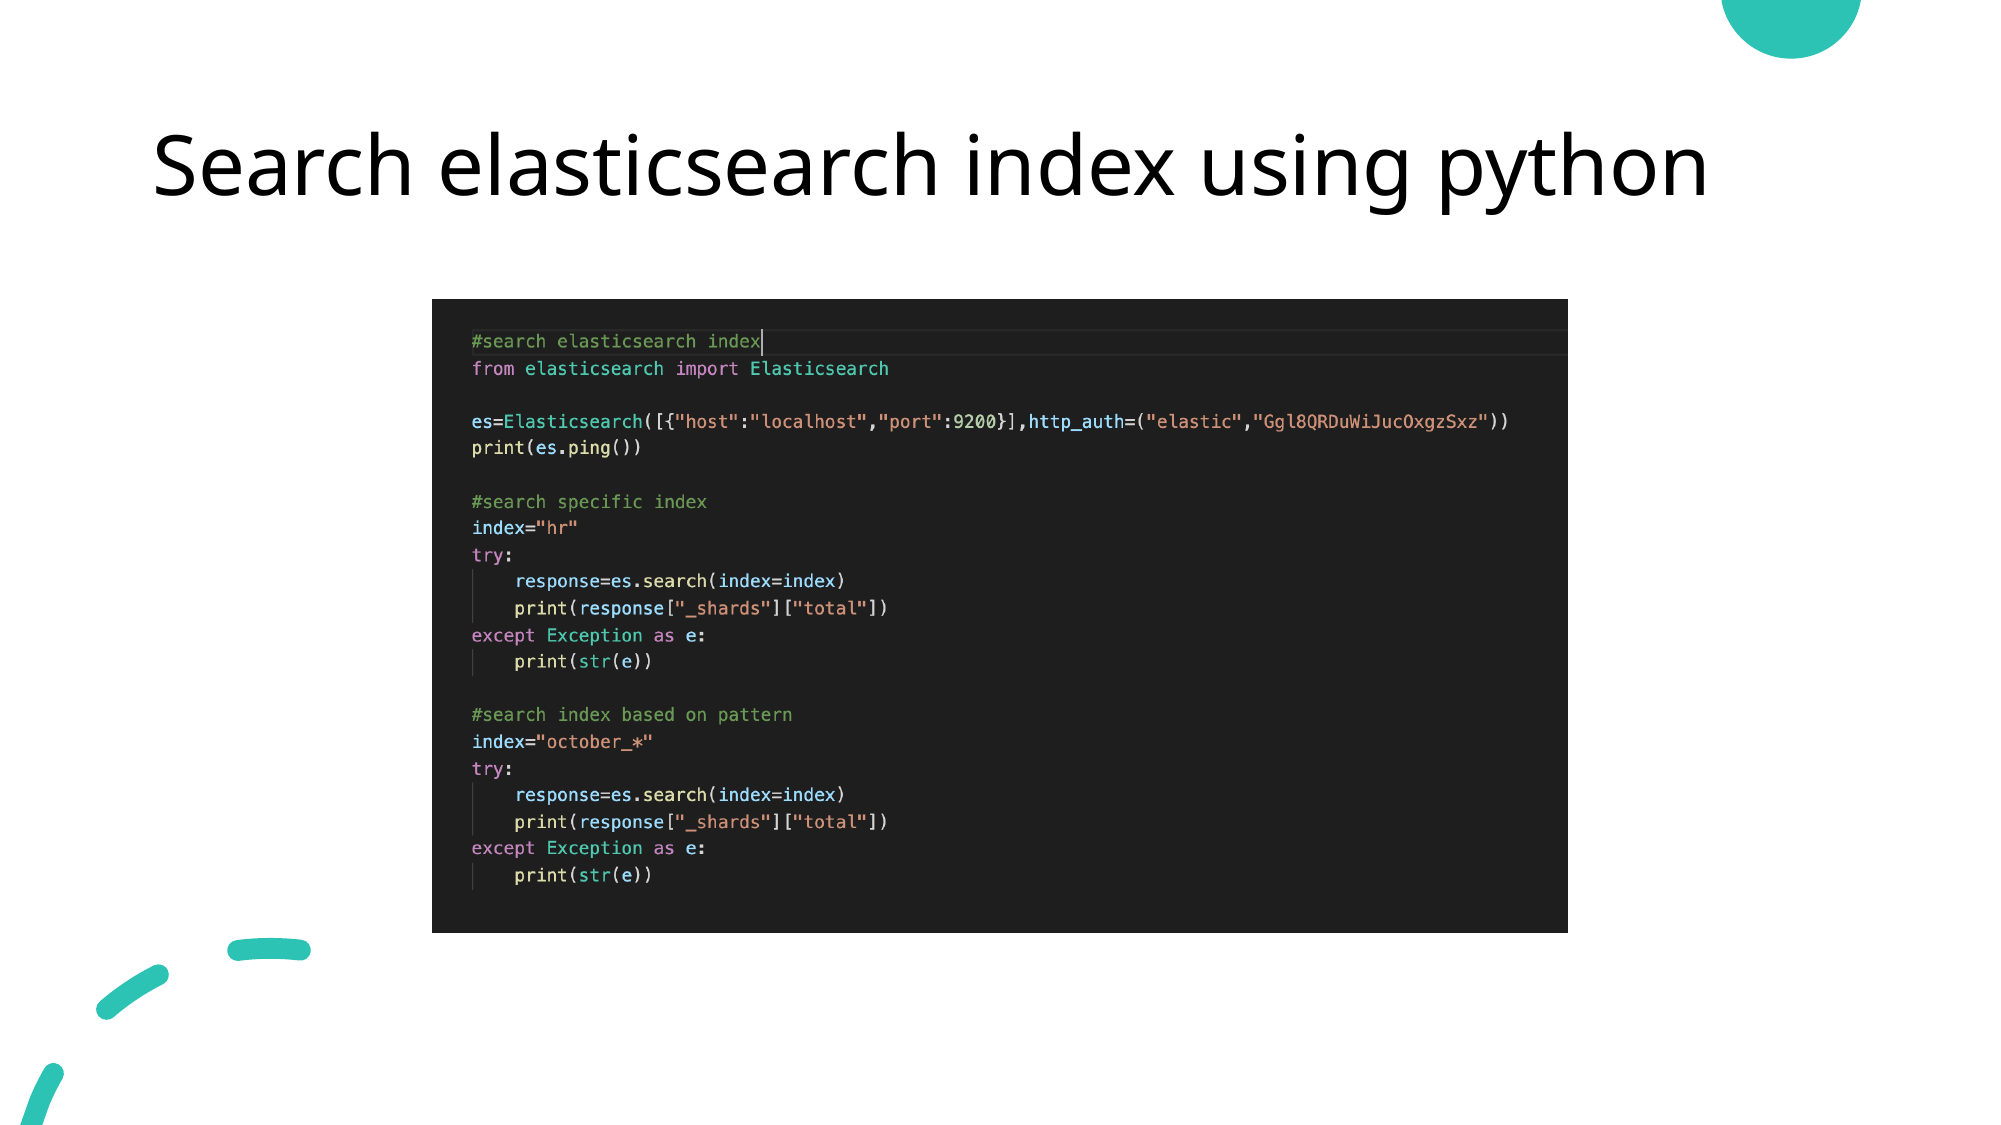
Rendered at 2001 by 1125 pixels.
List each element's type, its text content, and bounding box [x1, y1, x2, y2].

title Search elasticsearch index using python [137, 59, 1863, 278]
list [432, 299, 1568, 933]
